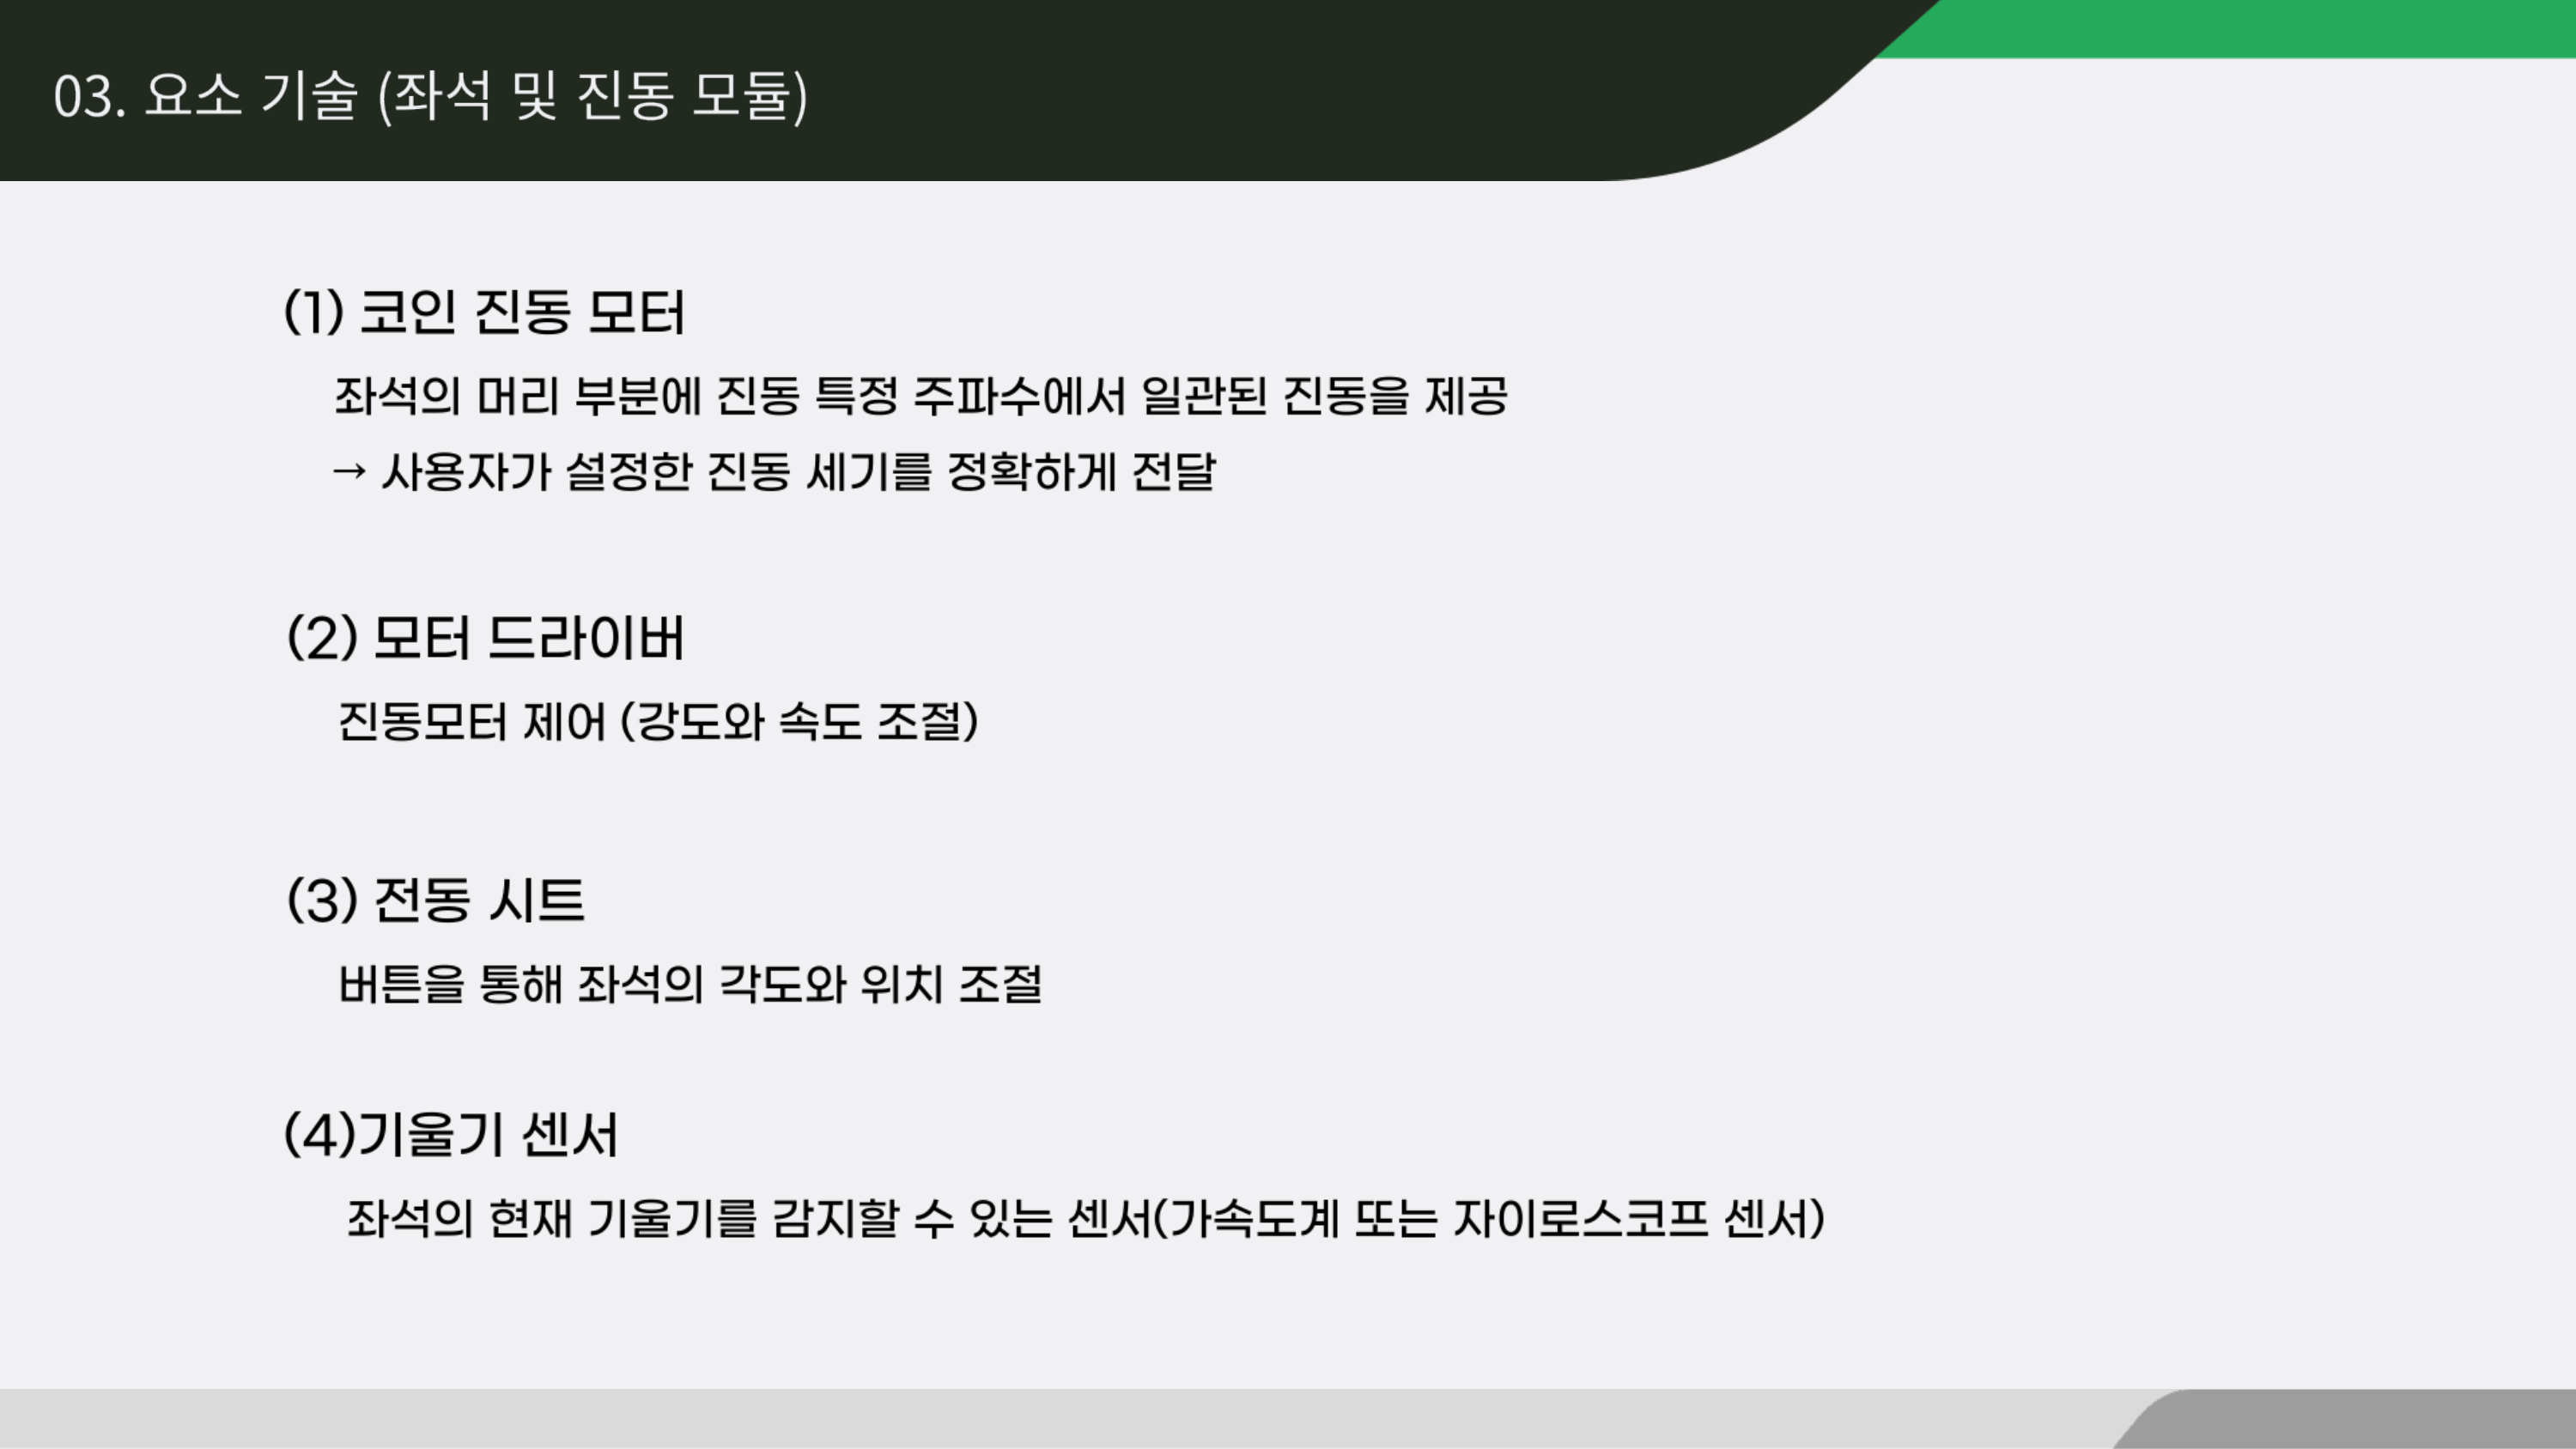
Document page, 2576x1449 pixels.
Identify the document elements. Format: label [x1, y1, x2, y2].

picture [0, 1389, 2576, 1449]
picture [268, 266, 1872, 1374]
picture [0, 0, 2576, 189]
